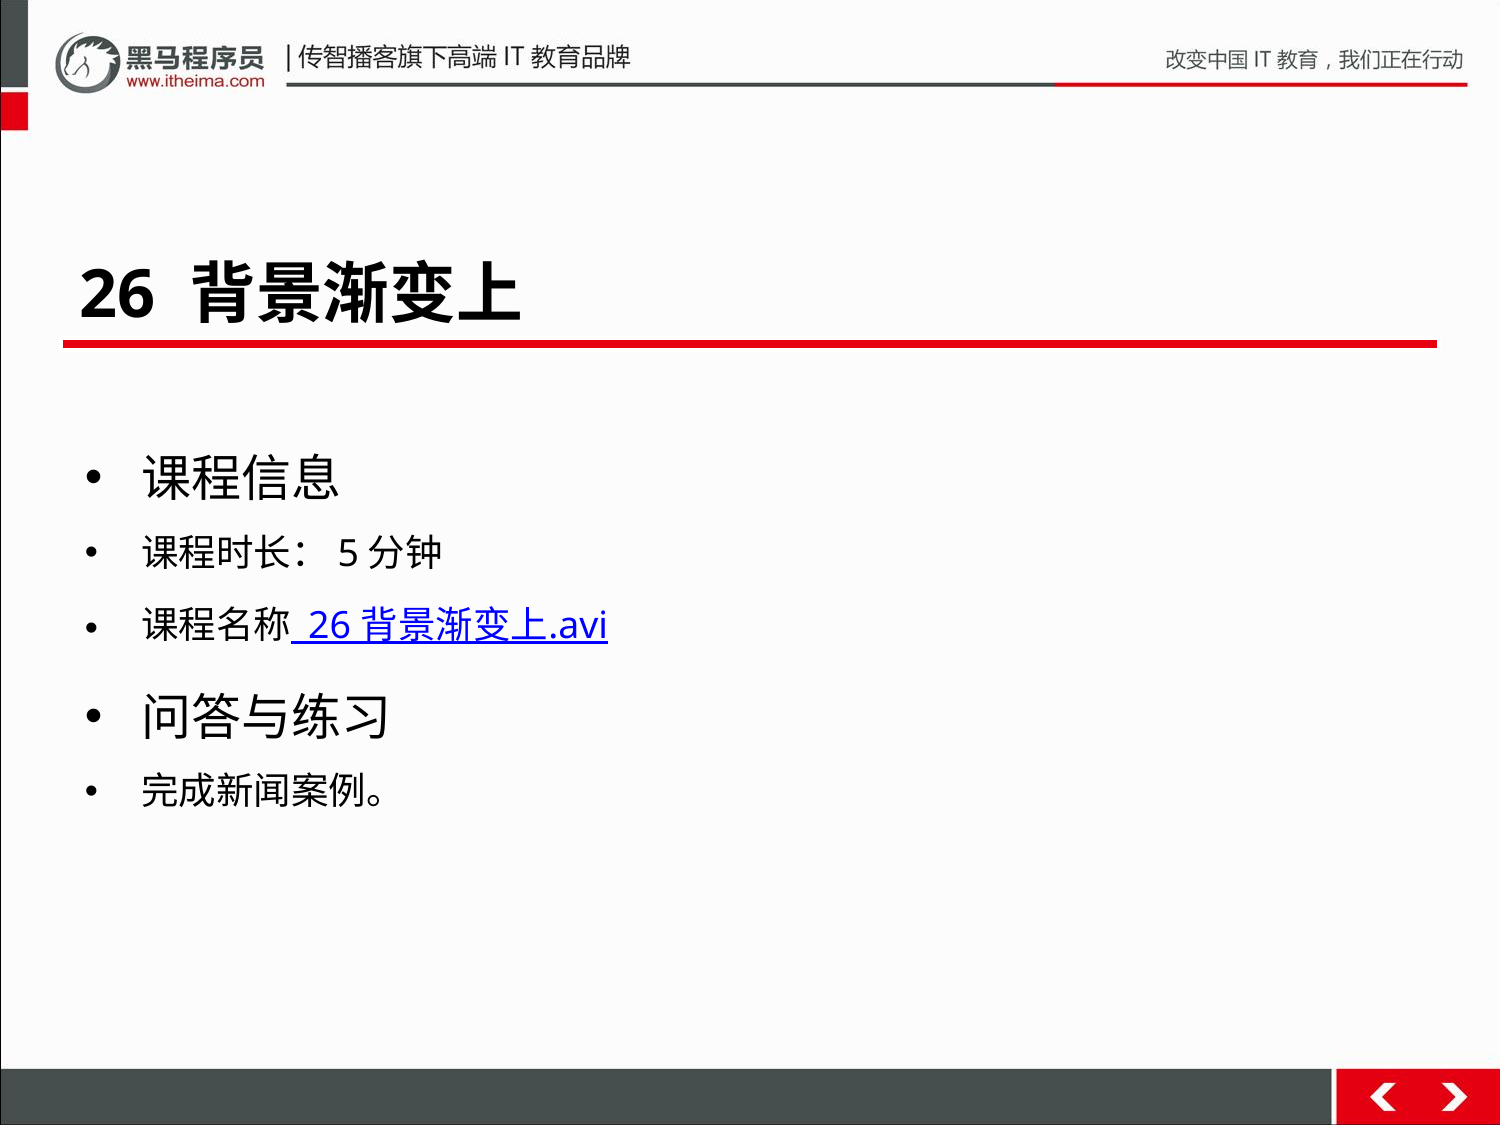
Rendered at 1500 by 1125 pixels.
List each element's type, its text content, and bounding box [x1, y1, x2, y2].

text_box 26 背景渐变上 [64, 243, 1376, 339]
text_box 课程信息 课程时长：5分钟 课程名称 26 背景渐变上.avi 问答与练习 完成新闻案例。 [69, 408, 1451, 820]
picture [0, 0, 1500, 1125]
